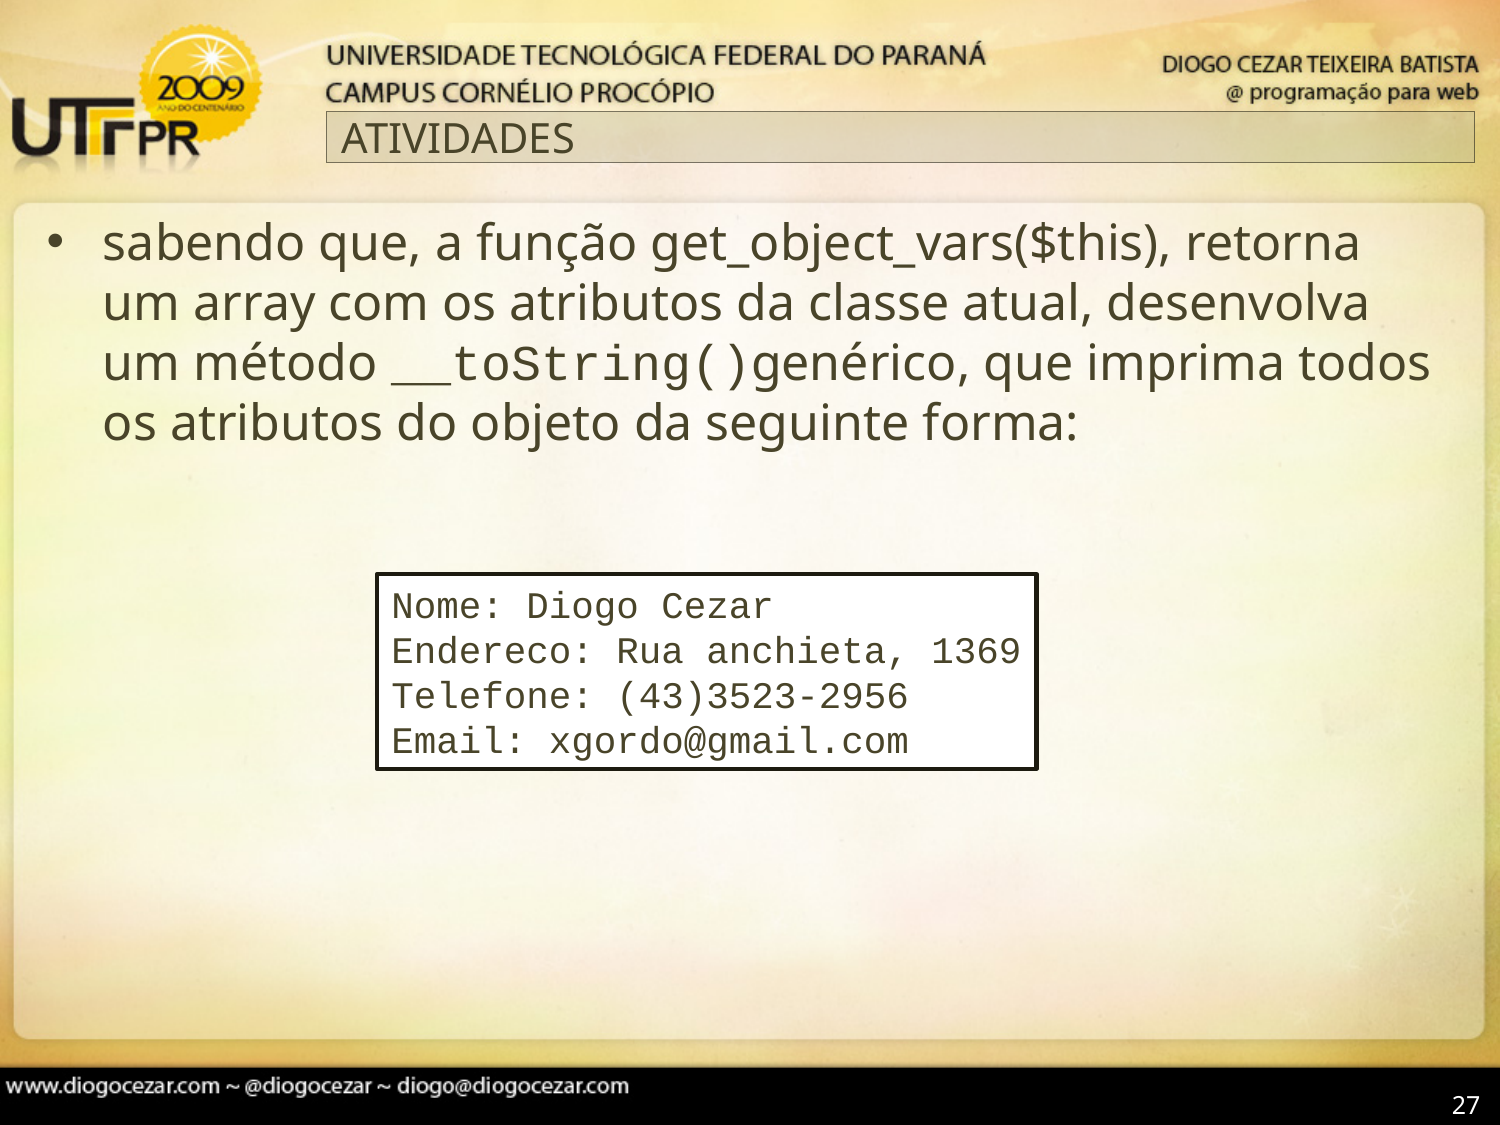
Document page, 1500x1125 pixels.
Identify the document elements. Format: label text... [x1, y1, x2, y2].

list sabendo que, a função get_object_vars($this), retorna um array com os atributos da classe atual, desenvolva um método __toString()genérico, que imprima todos os atributos do objeto da seguinte forma: [31, 202, 1465, 1045]
picture [0, 0, 1500, 1125]
slide_number 27 [1417, 1076, 1496, 1125]
title ATIVIDADES [326, 111, 1475, 163]
text_box Nome: Diogo Cezar Endereco: Rua anchieta, 1369 Telefone: (43)3523-2956 Email: xgordo@gmail.com [375, 572, 1039, 771]
